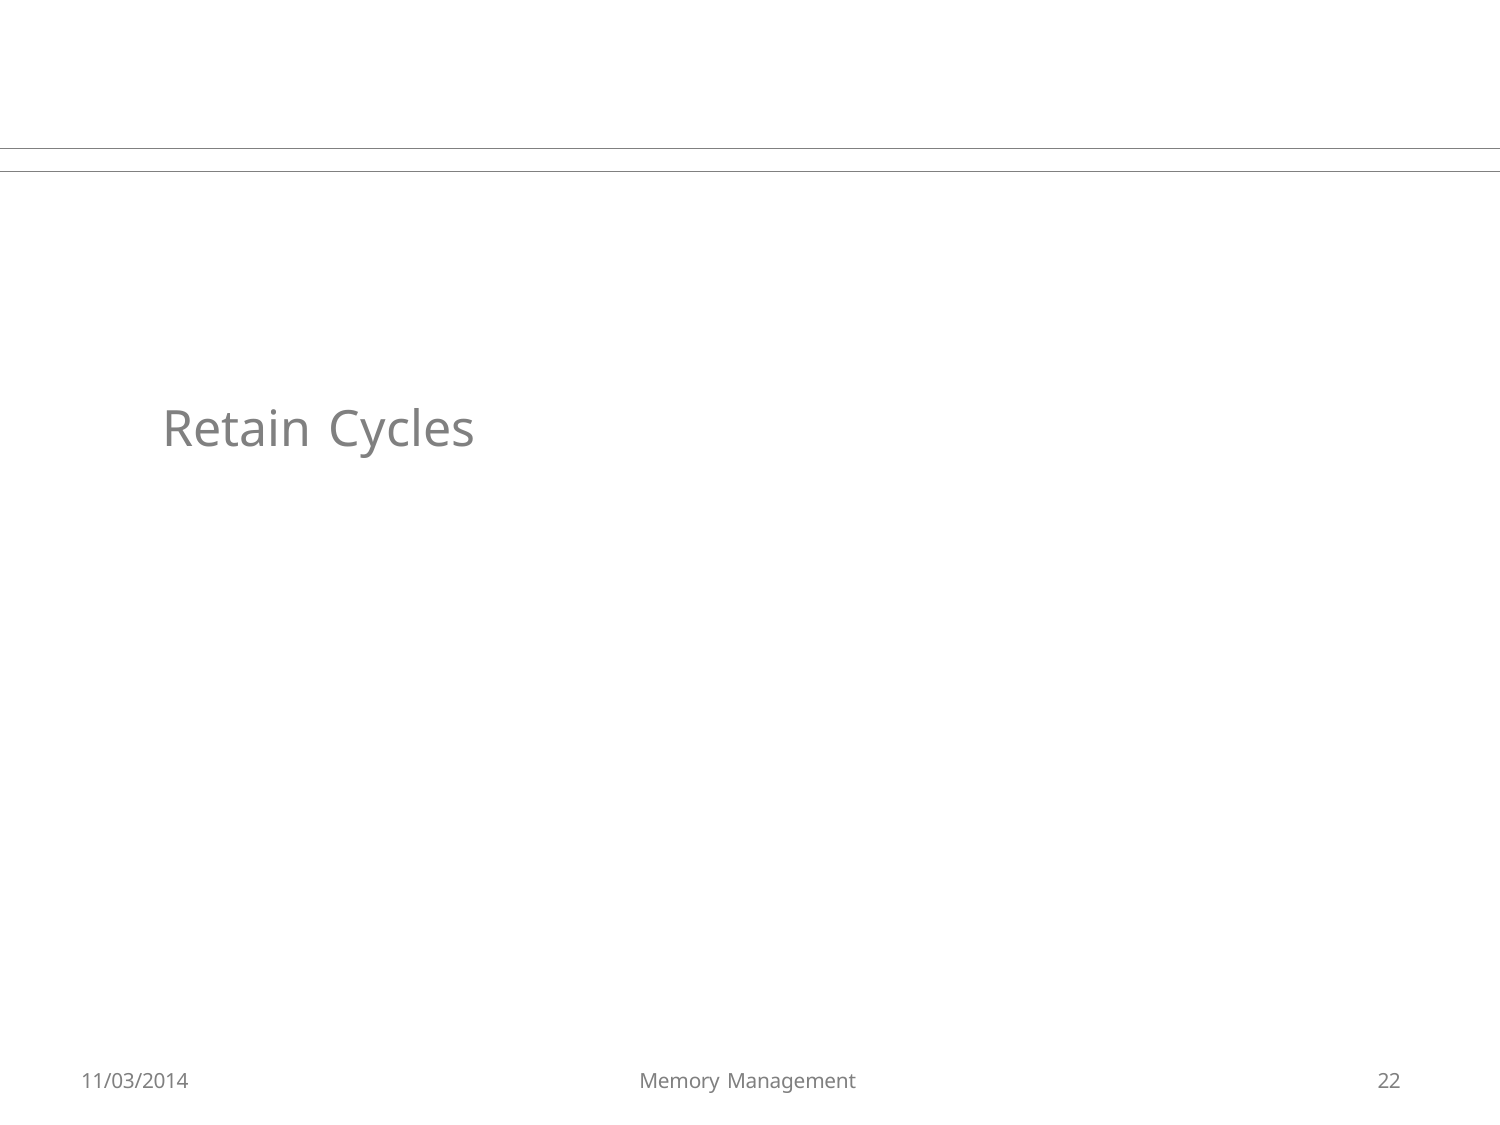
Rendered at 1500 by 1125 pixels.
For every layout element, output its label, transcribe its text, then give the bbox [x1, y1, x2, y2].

text_box Retain Cycles [160, 396, 501, 457]
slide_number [78, 1067, 208, 1125]
slide_number 22 [1373, 1067, 1417, 1125]
footer Memory Management [637, 1067, 869, 1125]
